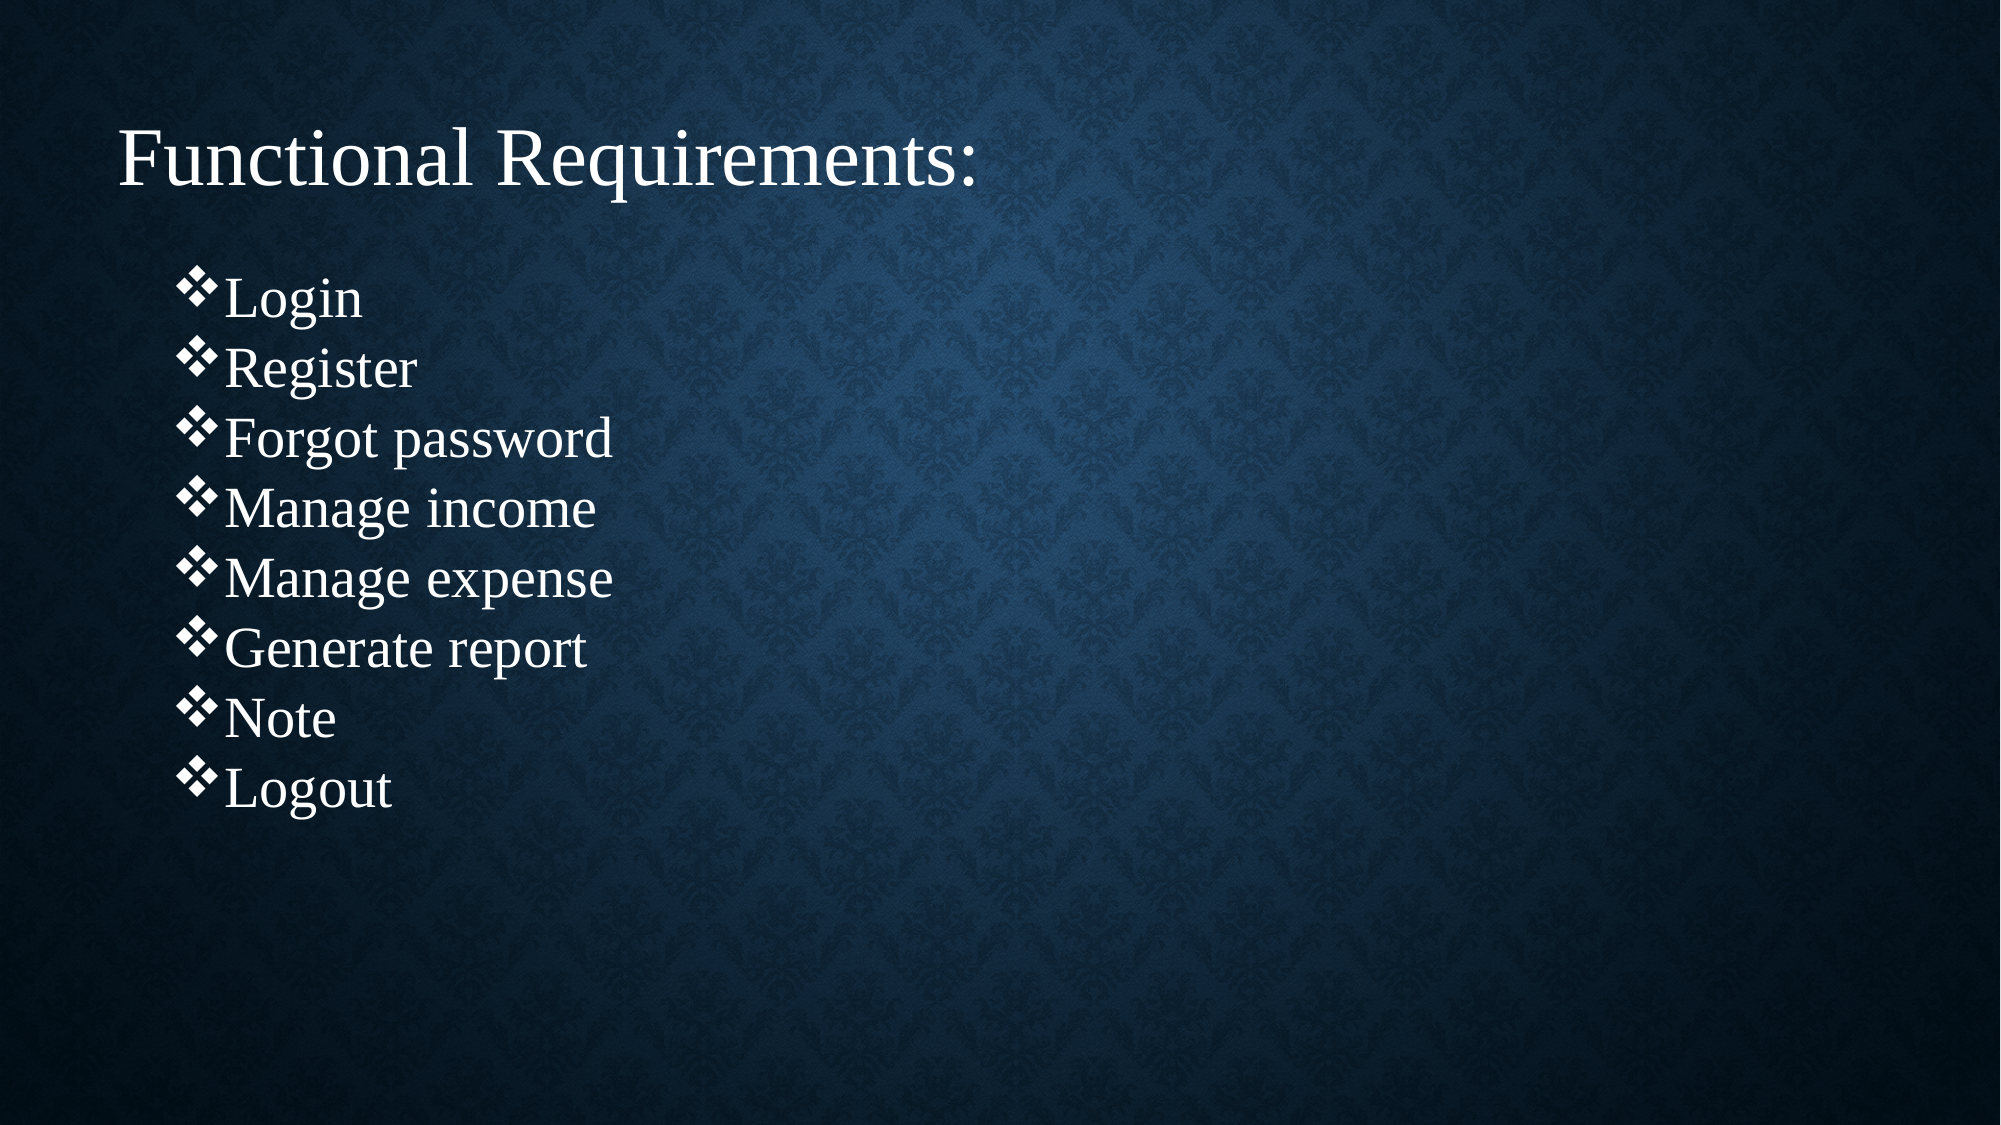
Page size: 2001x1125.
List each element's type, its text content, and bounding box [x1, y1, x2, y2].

text_box Login Register Forgot password Manage income Manage expense Generate report Note Logout [156, 251, 1689, 827]
text_box Functional Requirements: [103, 94, 1104, 210]
